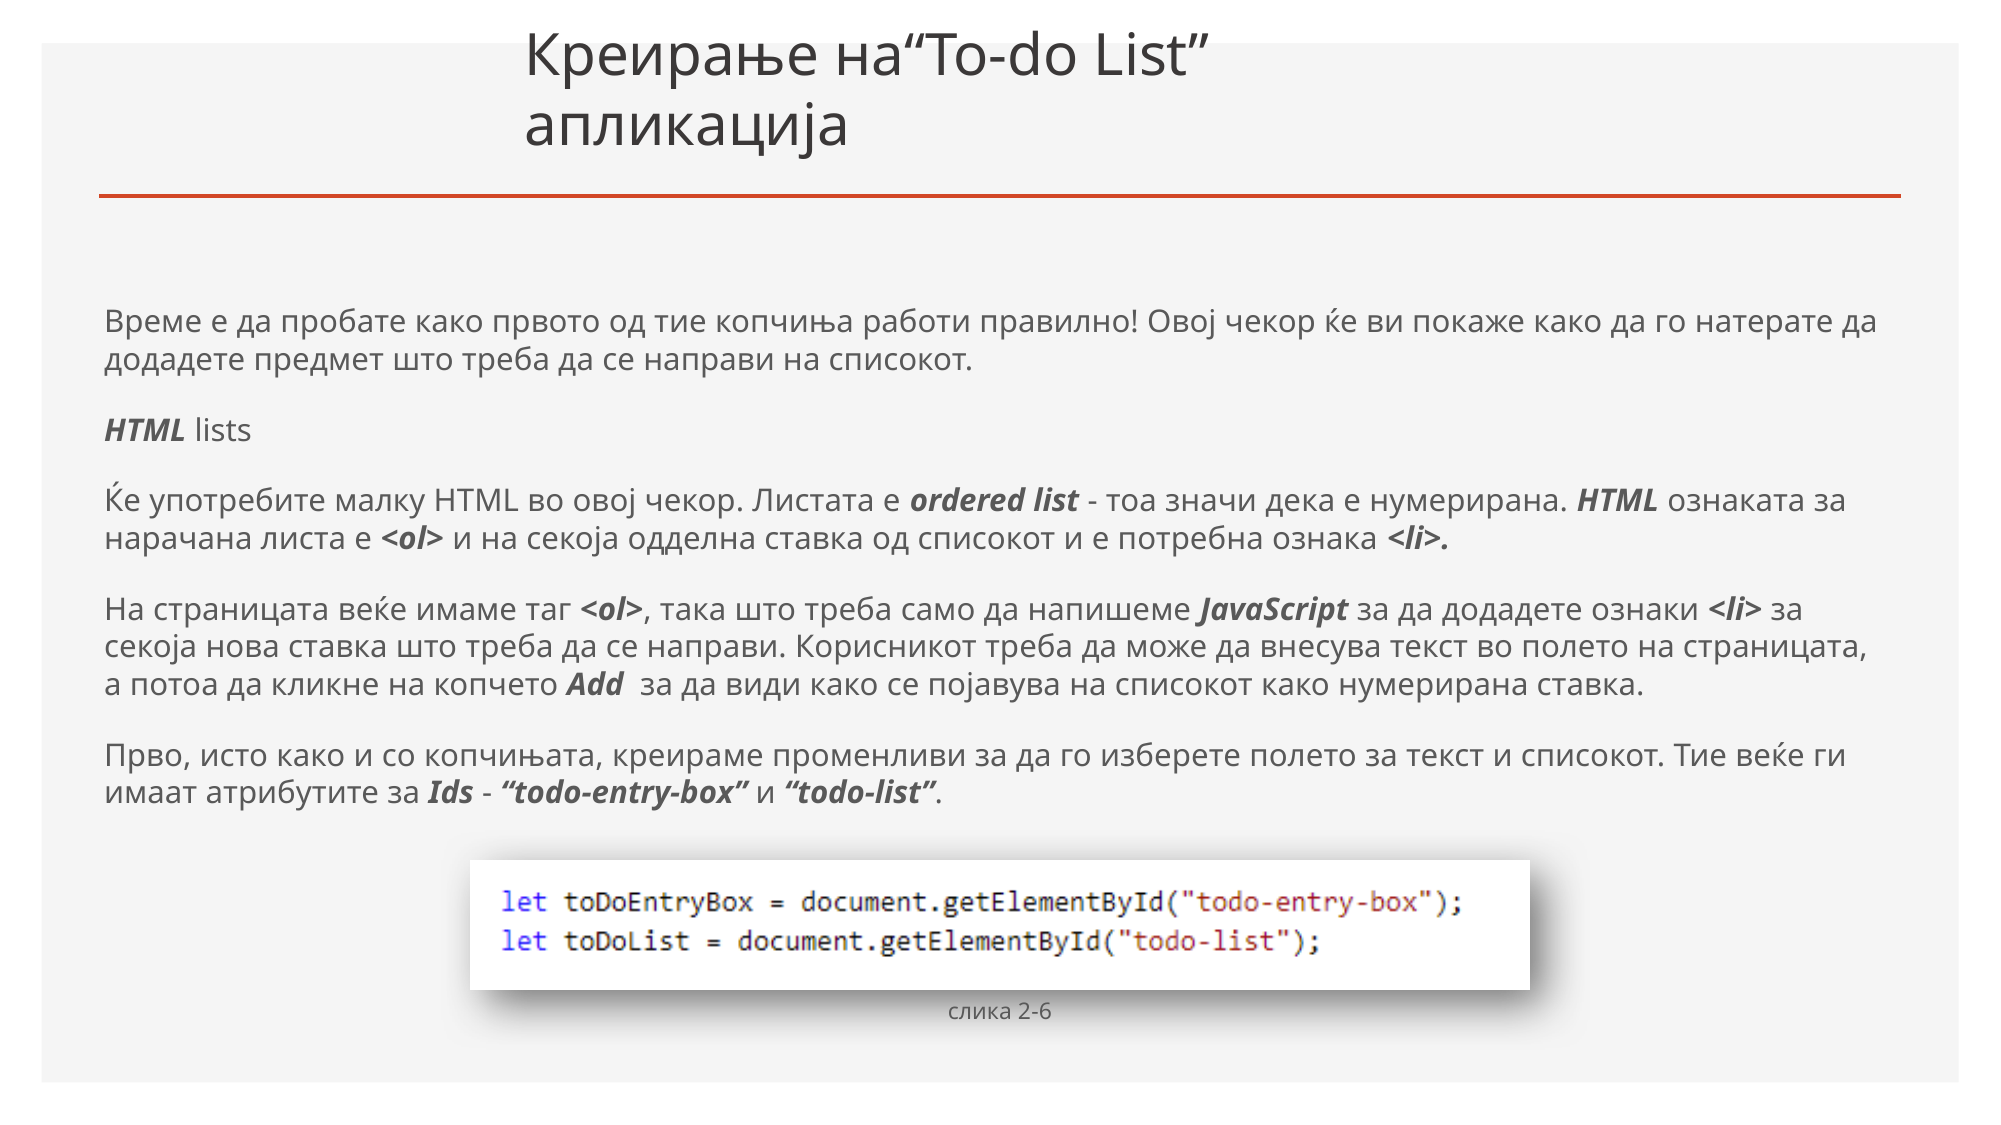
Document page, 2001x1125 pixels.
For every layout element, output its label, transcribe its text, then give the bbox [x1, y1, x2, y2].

text_box слика 2-6 [470, 990, 1529, 1032]
text_box Време е да пробате како првото од тие копчиња работи правилно! Овој чекор ќе ви покаже како да го натерате да додадете предмет што треба да се направи на списокот. HTML lists Ќе употребите малку HTML во овој чекор. Листата е ordered list - тоа значи дека е нумерирана. HTML ознаката за нарачана листа е <ol> и на секоја одделна ставка од списокот и е потребна ознака <li>. На страницата веќе имаме таг <ol>, така што треба само да напишеме JavaScript за да додадете ознаки <li> за секоја нова ставка што треба да се направи. Корисникот треба да може да внесува текст во полето на страницата, а потоа да кликне на копчето Add за да види како се појавува на списокот како нумерирана ставка. Прво, исто како и со копчињата, креираме променливи за да го изберете полето за текст и списокот. Тие веќе ги имаат атрибутите за Ids - “todo-entry-box” и “todo-list”. [89, 293, 1903, 861]
title Креирање на“To-do List” апликација [509, 59, 1477, 165]
picture [470, 860, 1530, 990]
